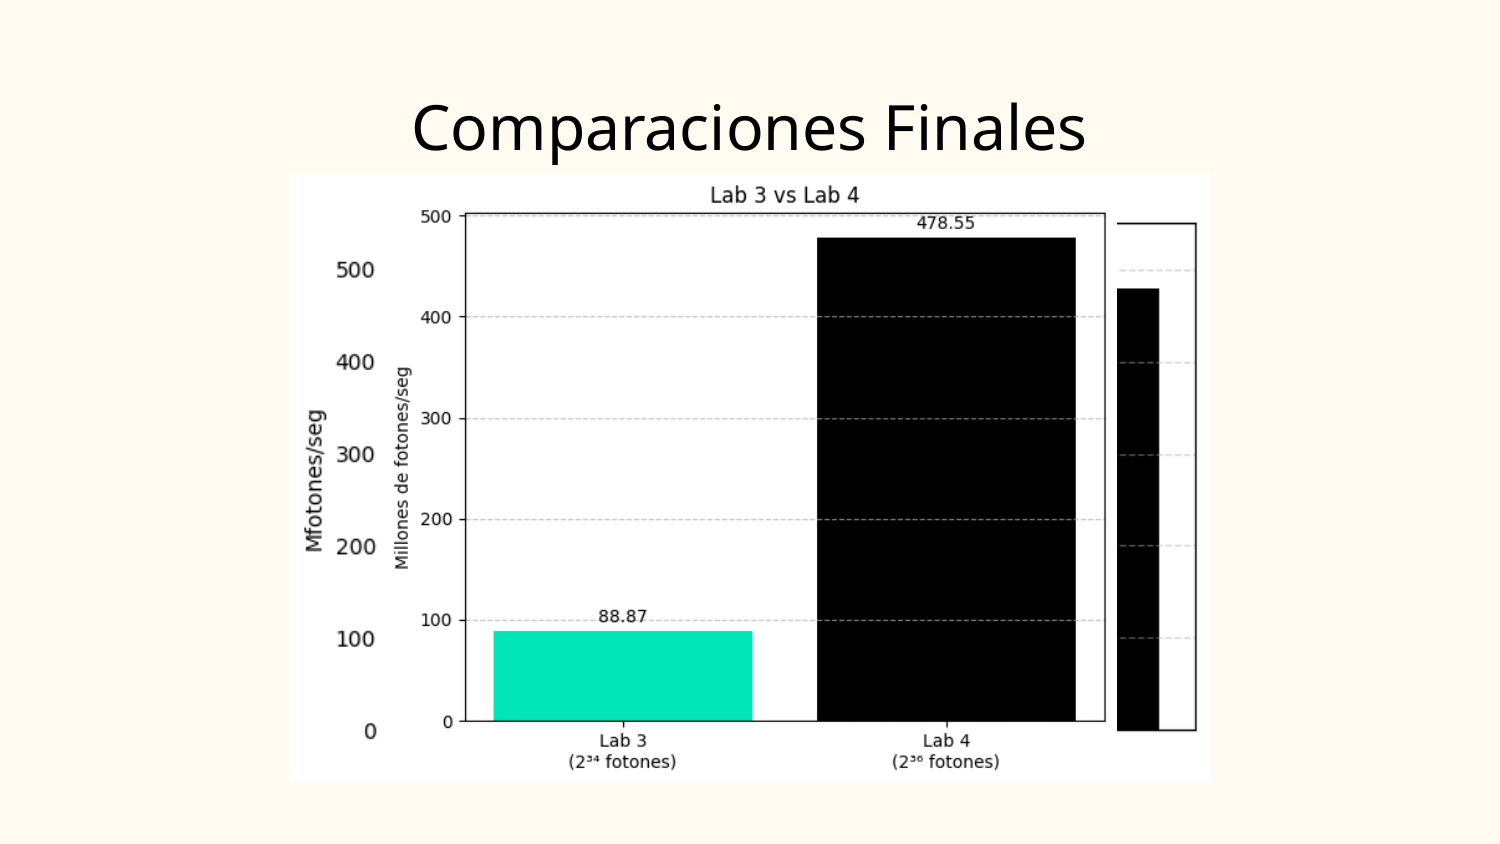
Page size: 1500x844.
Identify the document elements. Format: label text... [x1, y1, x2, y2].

title Comparaciones Finales [51, 72, 1449, 174]
picture [288, 173, 1212, 784]
